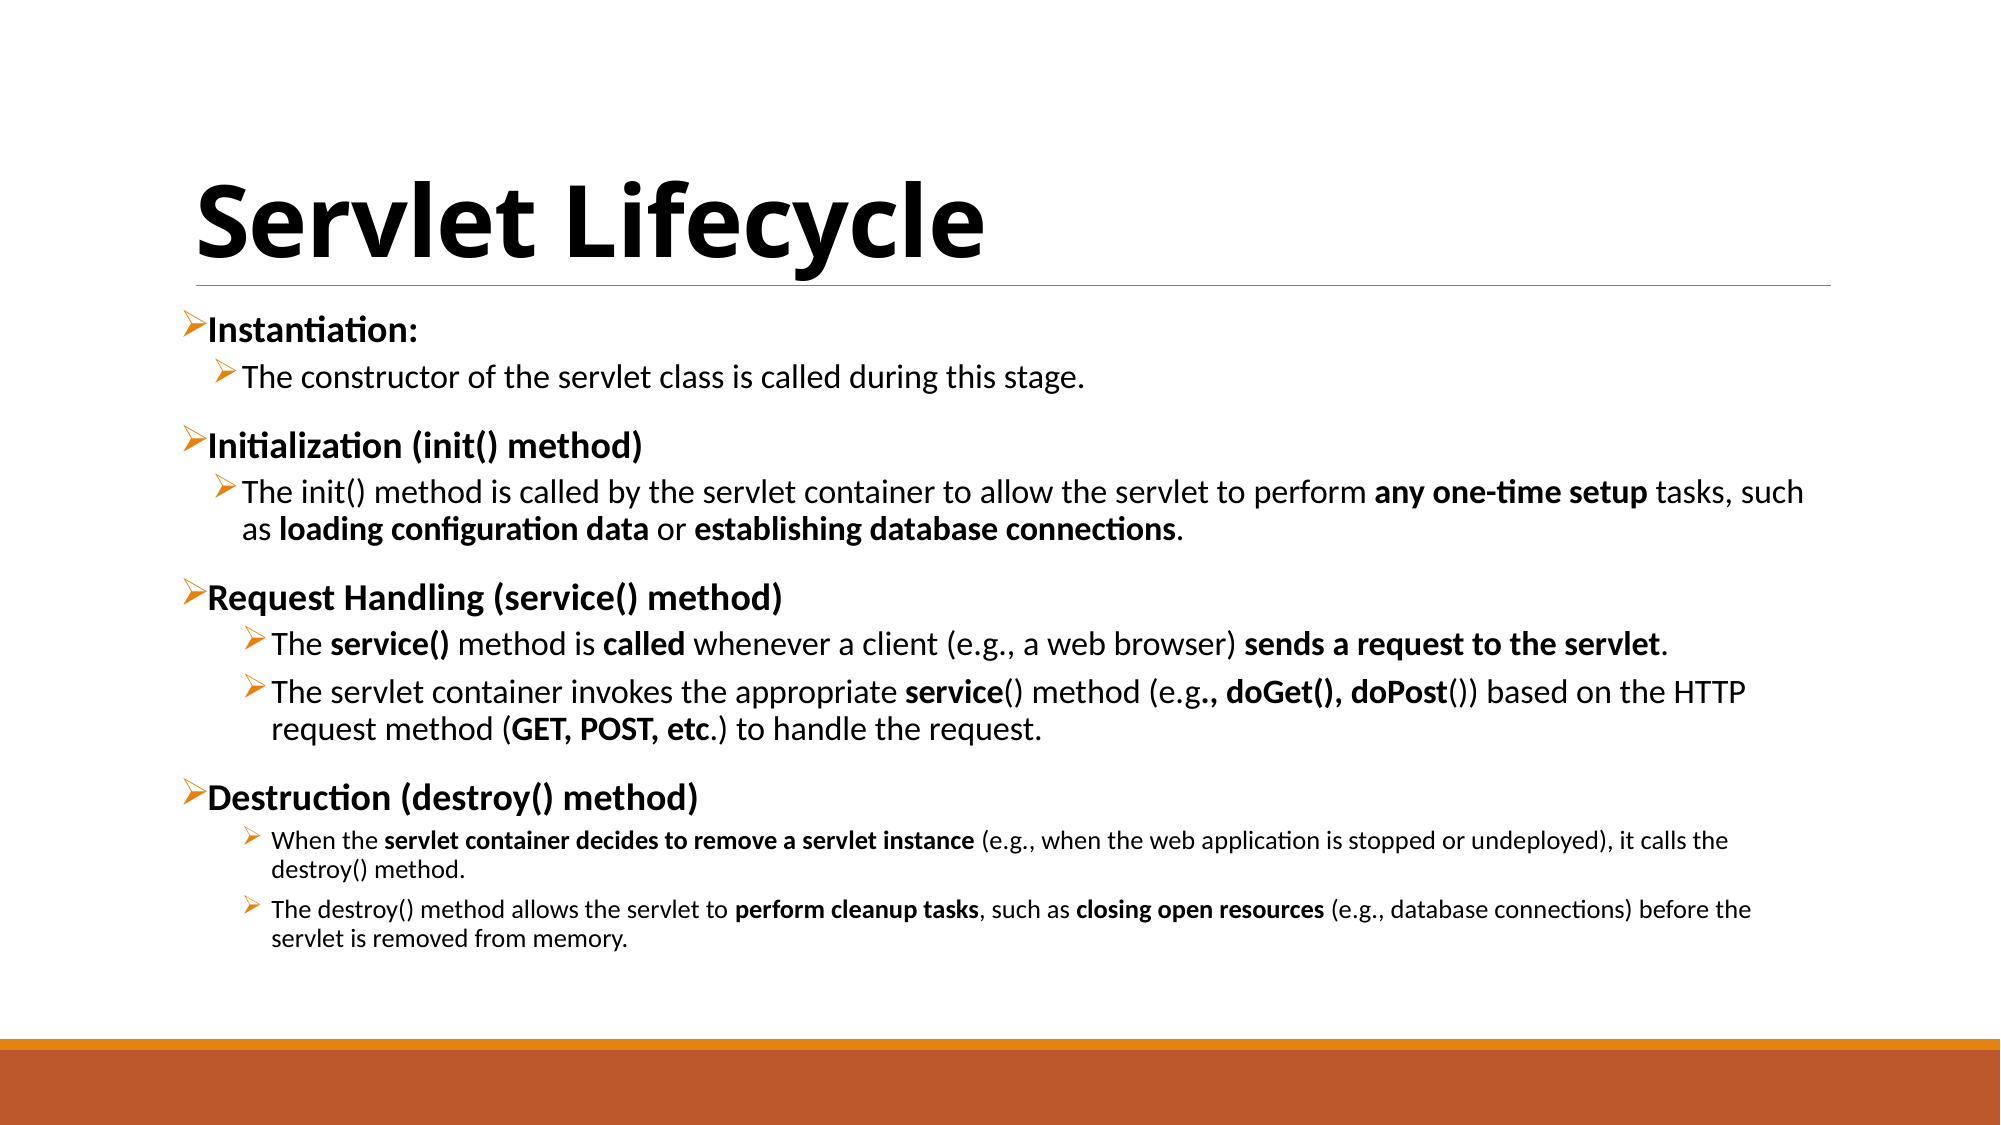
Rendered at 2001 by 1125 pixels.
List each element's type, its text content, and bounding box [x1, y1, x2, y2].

list Instantiation: The constructor of the servlet class is called during this stage. Initialization (init() method) The init() method is called by the servlet container to allow the servlet to perform any one-time setup tasks, such as loading configuration data or establishing database connections. Request Handling (service() method) The service() method is called whenever a client (e.g., a web browser) sends a request to the servlet. The servlet container invokes the appropriate service() method (e.g., doGet(), doPost()) based on the HTTP request method (GET, POST, etc.) to handle the request. Destruction (destroy() method) When the servlet container decides to remove a servlet instance (e.g., when the web application is stopped or undeployed), it calls the destroy() method. The destroy() method allows the servlet to perform cleanup tasks, such as closing open resources (e.g., database connections) before the servlet is removed from memory. [180, 302, 1830, 963]
title Servlet Lifecycle [180, 47, 1830, 285]
